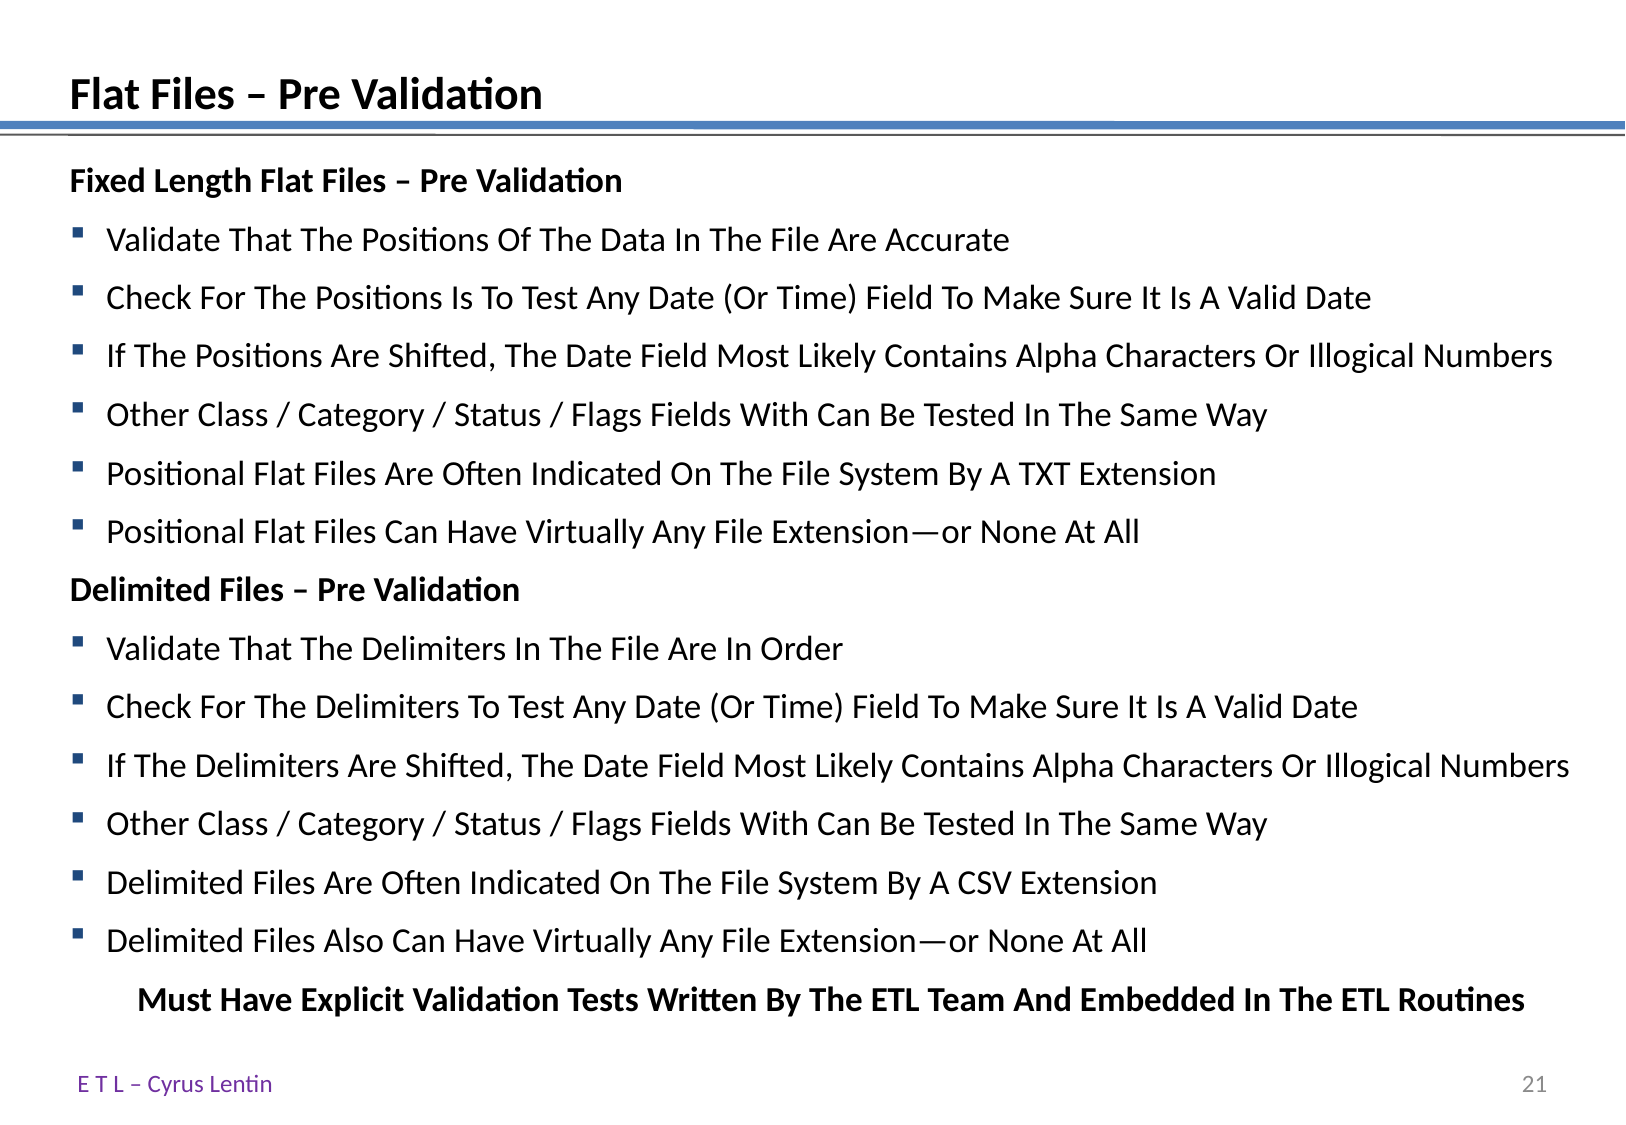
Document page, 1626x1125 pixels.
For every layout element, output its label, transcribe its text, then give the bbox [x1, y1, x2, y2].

title Flat Files – Pre Validation [62, 10, 1563, 126]
slide_number 20 [1164, 1062, 1563, 1103]
list Fixed Length Flat Files – Pre Validation Validate That The Positions Of The Data In The File Are Accurate Check For The Positions Is To Test Any Date (Or Time) Field To Make Sure It Is A Valid Date If The Positions Are Shifted, The Date Field Most Likely Contains Alpha Characters Or Illogical Numbers Other Class / Category / Status / Flags Fields With Can Be Tested In The Same Way Positional Flat Files Are Often Indicated On The File System By A TXT Extension Positional Flat Files Can Have Virtually Any File Extension—or None At All Delimited Files – Pre Validation Validate That The Delimiters In The File Are In Order Check For The Delimiters To Test Any Date (Or Time) Field To Make Sure It Is A Valid Date If The Delimiters Are Shifted, The Date Field Most Likely Contains Alpha Characters Or Illogical Numbers Other Class / Category / Status / Flags Fields With Can Be Tested In The Same Way Delimited Files Are Often Indicated On The File System By A CSV Extension Delimited Files Also Can Have Virtually Any File Extension—or None At All Must Have Explicit Validation Tests Written By The ETL Team And Embedded In The ETL Routines [62, 149, 1600, 1050]
footer E T L – Cyrus Lentin [62, 1062, 575, 1103]
